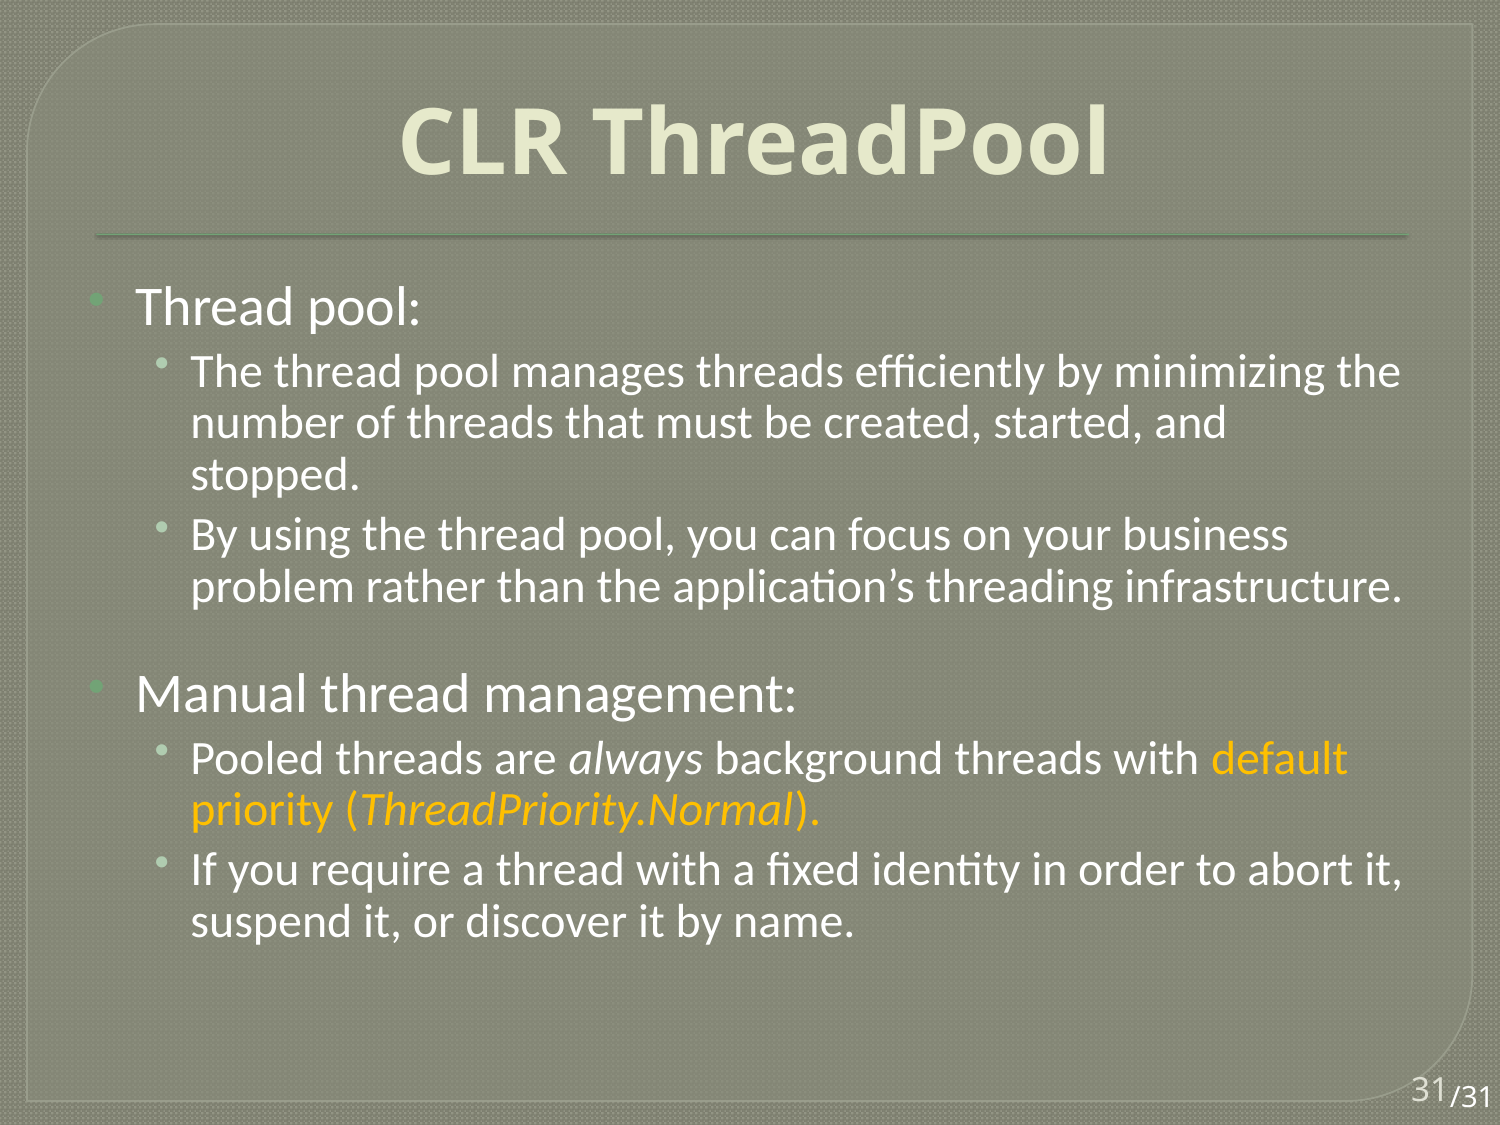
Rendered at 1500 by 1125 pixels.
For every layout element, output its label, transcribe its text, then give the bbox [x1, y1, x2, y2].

slide_number 31 [1387, 1068, 1464, 1114]
list Thread pool: The thread pool manages threads efficiently by minimizing the number of threads that must be created, started, and stopped. By using the thread pool, you can focus on your business problem rather than the application’s threading infrastructure. Manual thread management: Pooled threads are always background threads with default priority (ThreadPriority.Normal). If you require a thread with a fixed identity in order to abort it, suspend it, or discover it by name. [75, 270, 1425, 1013]
title CLR ThreadPool [75, 41, 1425, 200]
